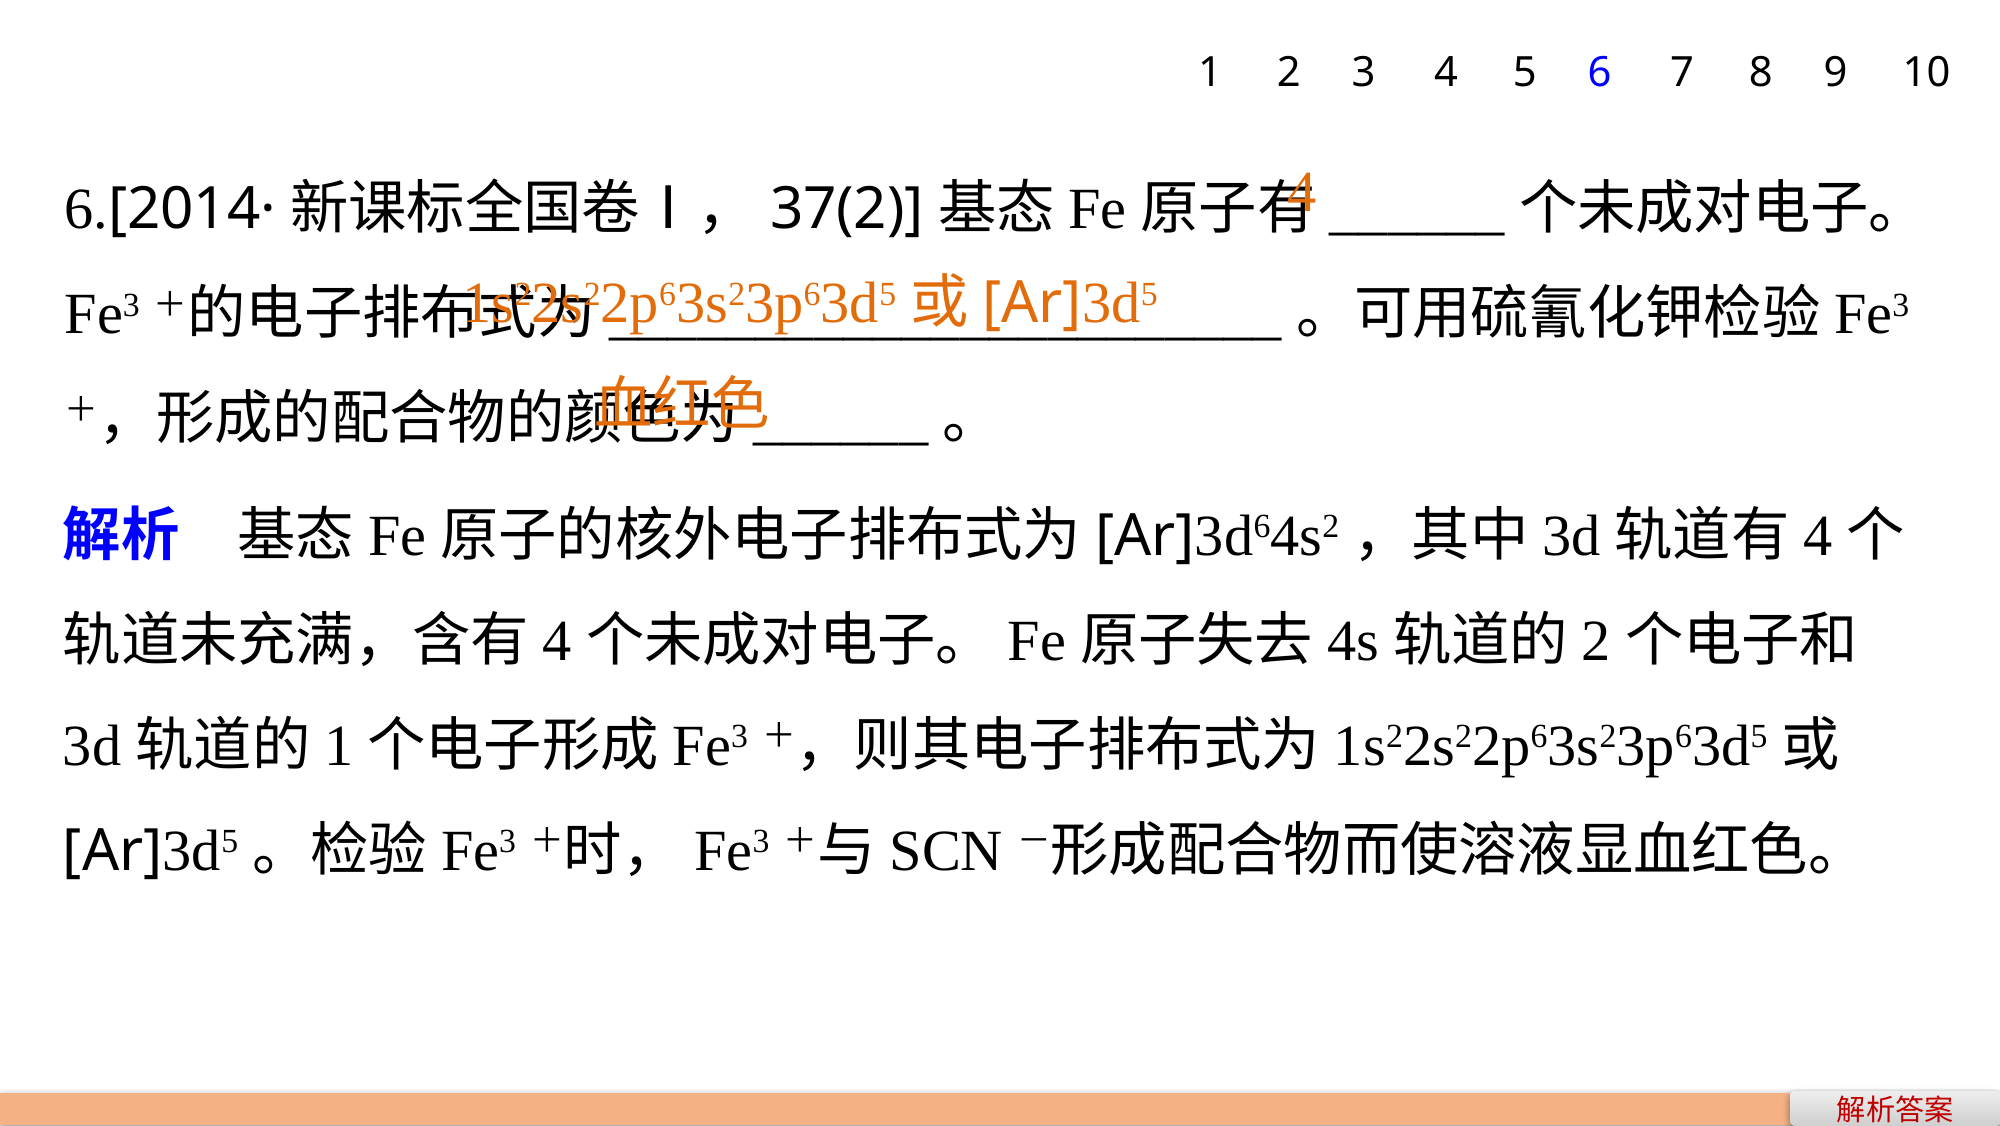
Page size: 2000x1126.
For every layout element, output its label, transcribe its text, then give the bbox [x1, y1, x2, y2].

text_box 10 [1885, 22, 1969, 118]
text_box 6.[2014·新课标全国卷Ⅰ，37(2)]基态Fe原子有______个未成对电子。Fe3＋的电子排布式为_______________________。可用硫氰化钾检验Fe3＋，形成的配合物的颜色为______。 [44, 125, 1951, 461]
text_box 8 [1731, 22, 1793, 118]
text_box [0, 1092, 1787, 1126]
text_box 解析 基态Fe原子的核外电子排布式为[Ar]3d64s2，其中3d轨道有4个轨道未充满，含有4个未成对电子。Fe原子失去4s轨道的2个电子和3d轨道的1个电子形成Fe3＋，则其电子排布式为1s22s22p63s23p63d5或[Ar]3d5。检验Fe3＋时，Fe3＋与SCN－形成配合物而使溶液显血红色。 [42, 451, 1949, 892]
text_box 7 [1649, 22, 1715, 118]
text_box 5 [1495, 22, 1557, 118]
text_box 3 [1338, 22, 1396, 118]
text_box 1 [1176, 22, 1243, 118]
text_box 解析答案 [1788, 1089, 2000, 1126]
text_box 血红色 [579, 358, 785, 444]
text_box 6 [1574, 22, 1632, 118]
text_box 1s22s22p63s23p63d5或[Ar]3d5 [447, 256, 1173, 342]
text_box 4 [1413, 22, 1479, 118]
text_box 9 [1810, 22, 1868, 118]
text_box 4 [1272, 146, 1332, 231]
text_box 2 [1259, 22, 1321, 118]
